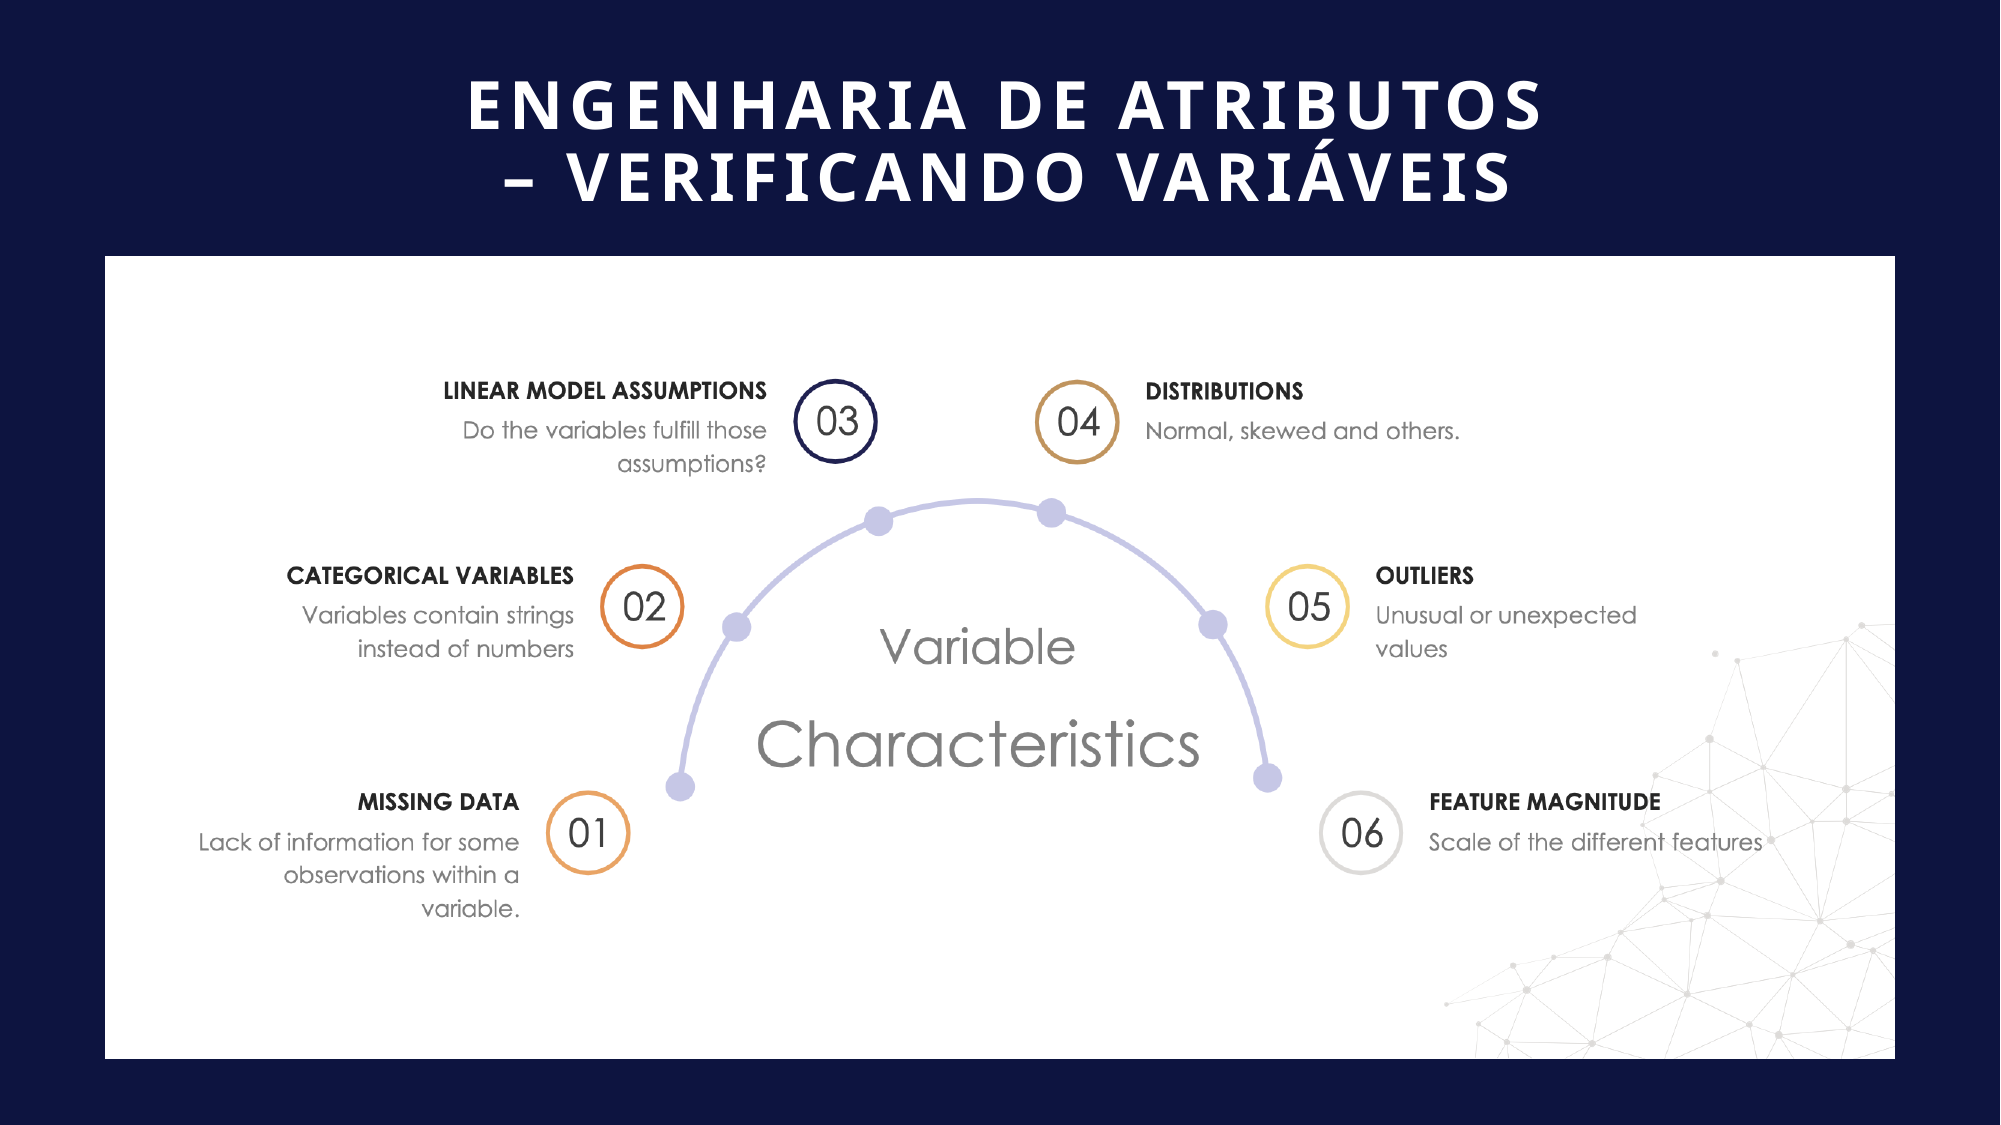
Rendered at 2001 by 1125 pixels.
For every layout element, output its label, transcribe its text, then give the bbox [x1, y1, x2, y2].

text_box ENGENHARIA DE ATRIBUTOS – VERIFICANDO VARIÁVEIS [428, 102, 1587, 186]
picture [105, 256, 1895, 1060]
